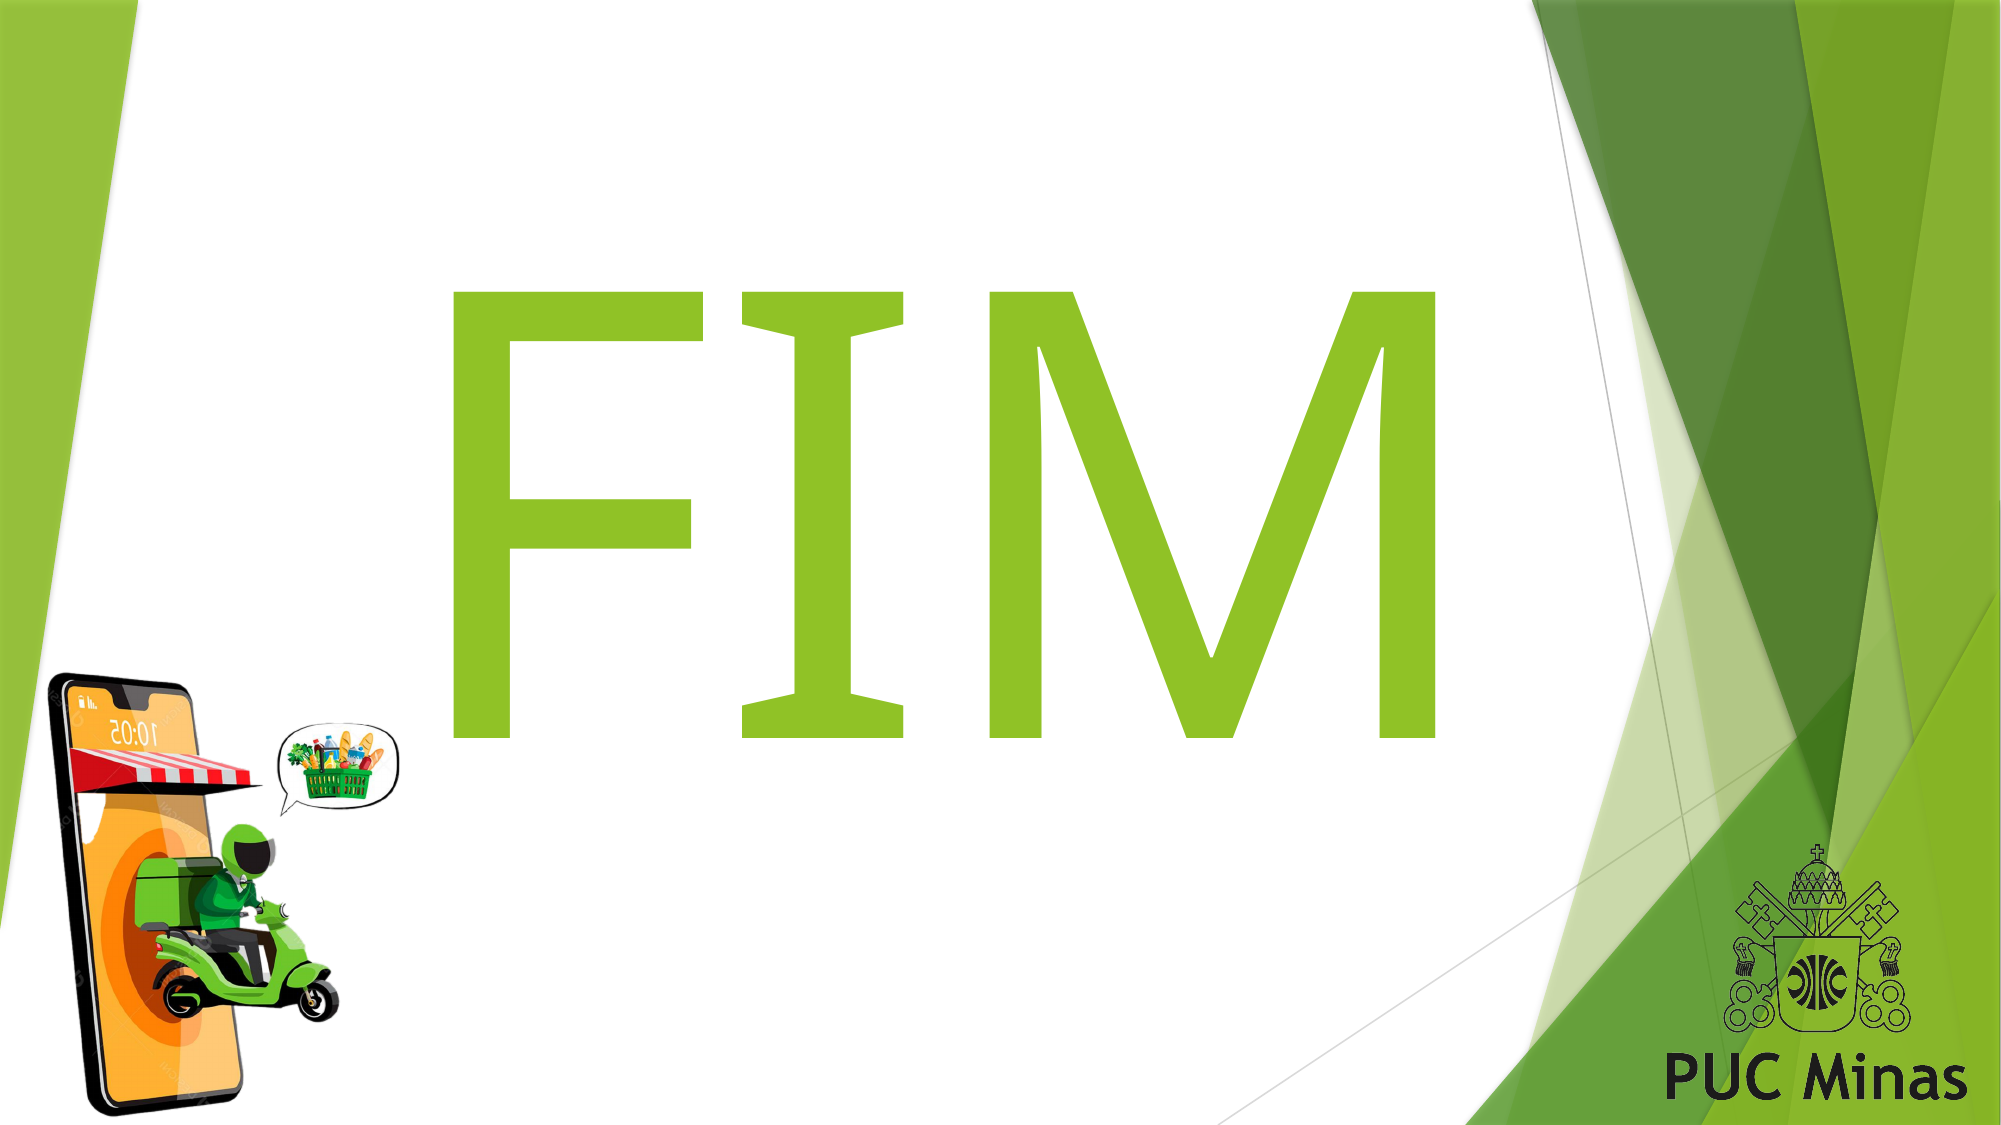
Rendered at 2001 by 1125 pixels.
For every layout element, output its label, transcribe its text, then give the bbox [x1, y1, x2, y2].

picture [0, 649, 500, 1125]
picture [1666, 844, 1968, 1100]
title FIM [136, 0, 1754, 871]
